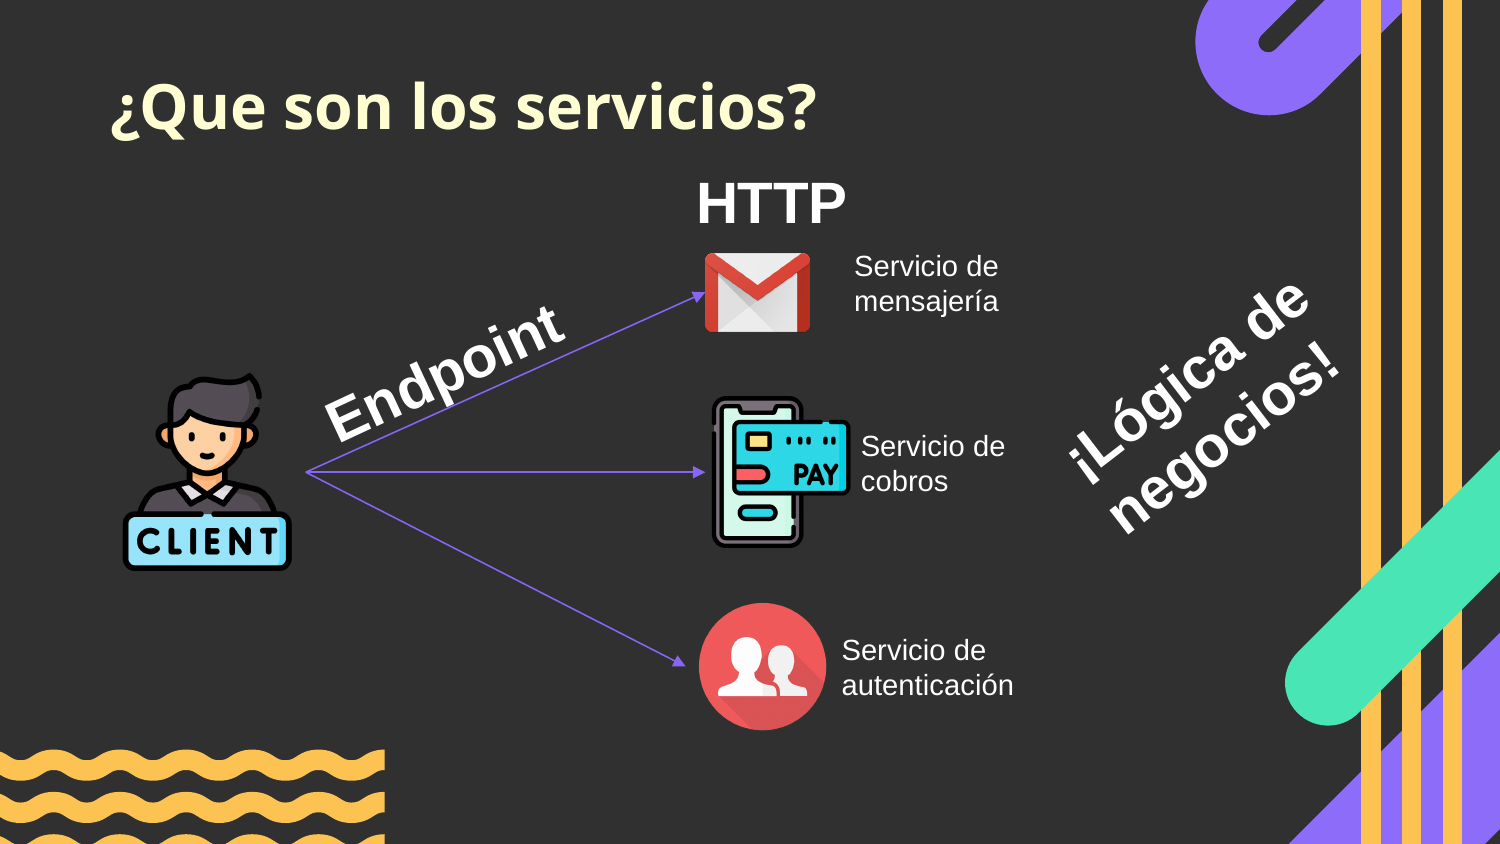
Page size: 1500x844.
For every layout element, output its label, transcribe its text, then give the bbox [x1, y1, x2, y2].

title ¿Que son los servicios? [94, 51, 1359, 146]
text_box Servicio de autenticación [844, 623, 1093, 709]
text_box Servicio de mensajería [839, 243, 1105, 325]
picture [108, 373, 305, 572]
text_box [305, 291, 706, 471]
text_box Endpoint [514, 193, 742, 290]
text_box [1285, 449, 1500, 726]
picture [685, 589, 840, 744]
text_box Servicio de cobros [861, 419, 1081, 505]
picture [705, 239, 810, 345]
text_box HTTP [681, 157, 1149, 243]
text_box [305, 479, 686, 667]
text_box ¡Lógica de negocios! [1031, 153, 1496, 562]
picture [705, 396, 857, 549]
